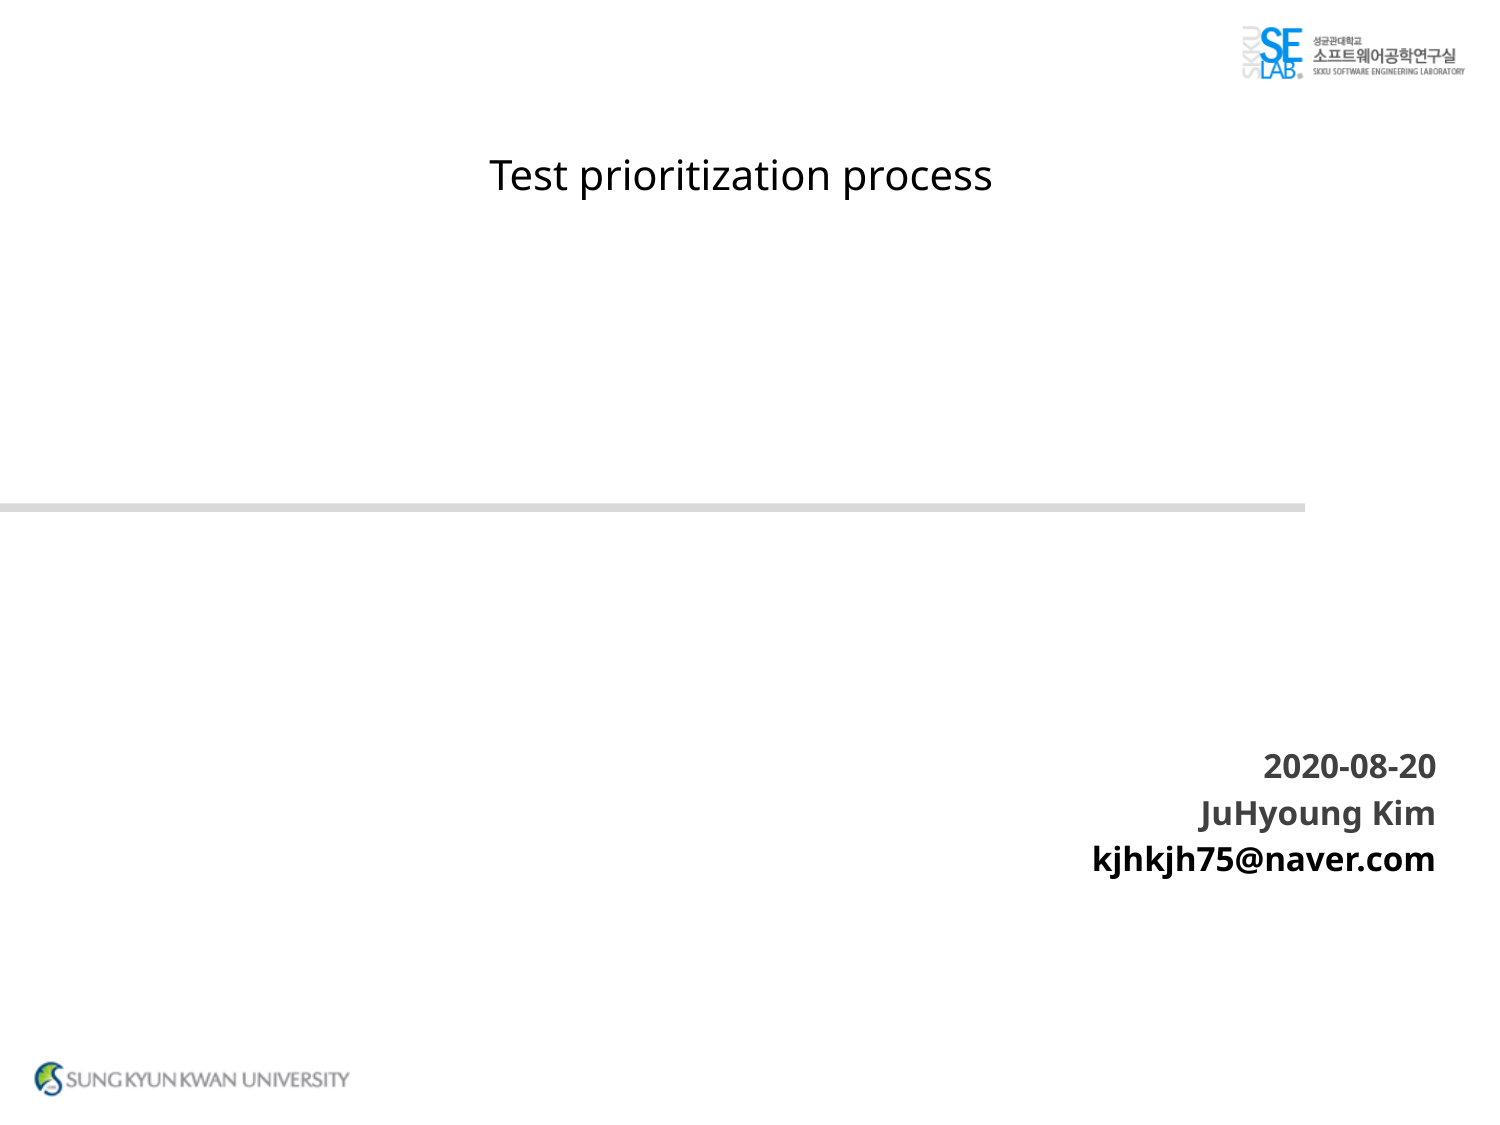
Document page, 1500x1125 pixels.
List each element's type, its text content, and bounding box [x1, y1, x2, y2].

text_box Test prioritization process [0, 141, 1483, 207]
text_box [47, 314, 1445, 513]
picture [17, 1046, 366, 1110]
text_box 2020-08-20 JuHyoung Kim kjhkjh75@naver.com [853, 738, 1445, 1125]
picture [1198, 1, 1500, 106]
